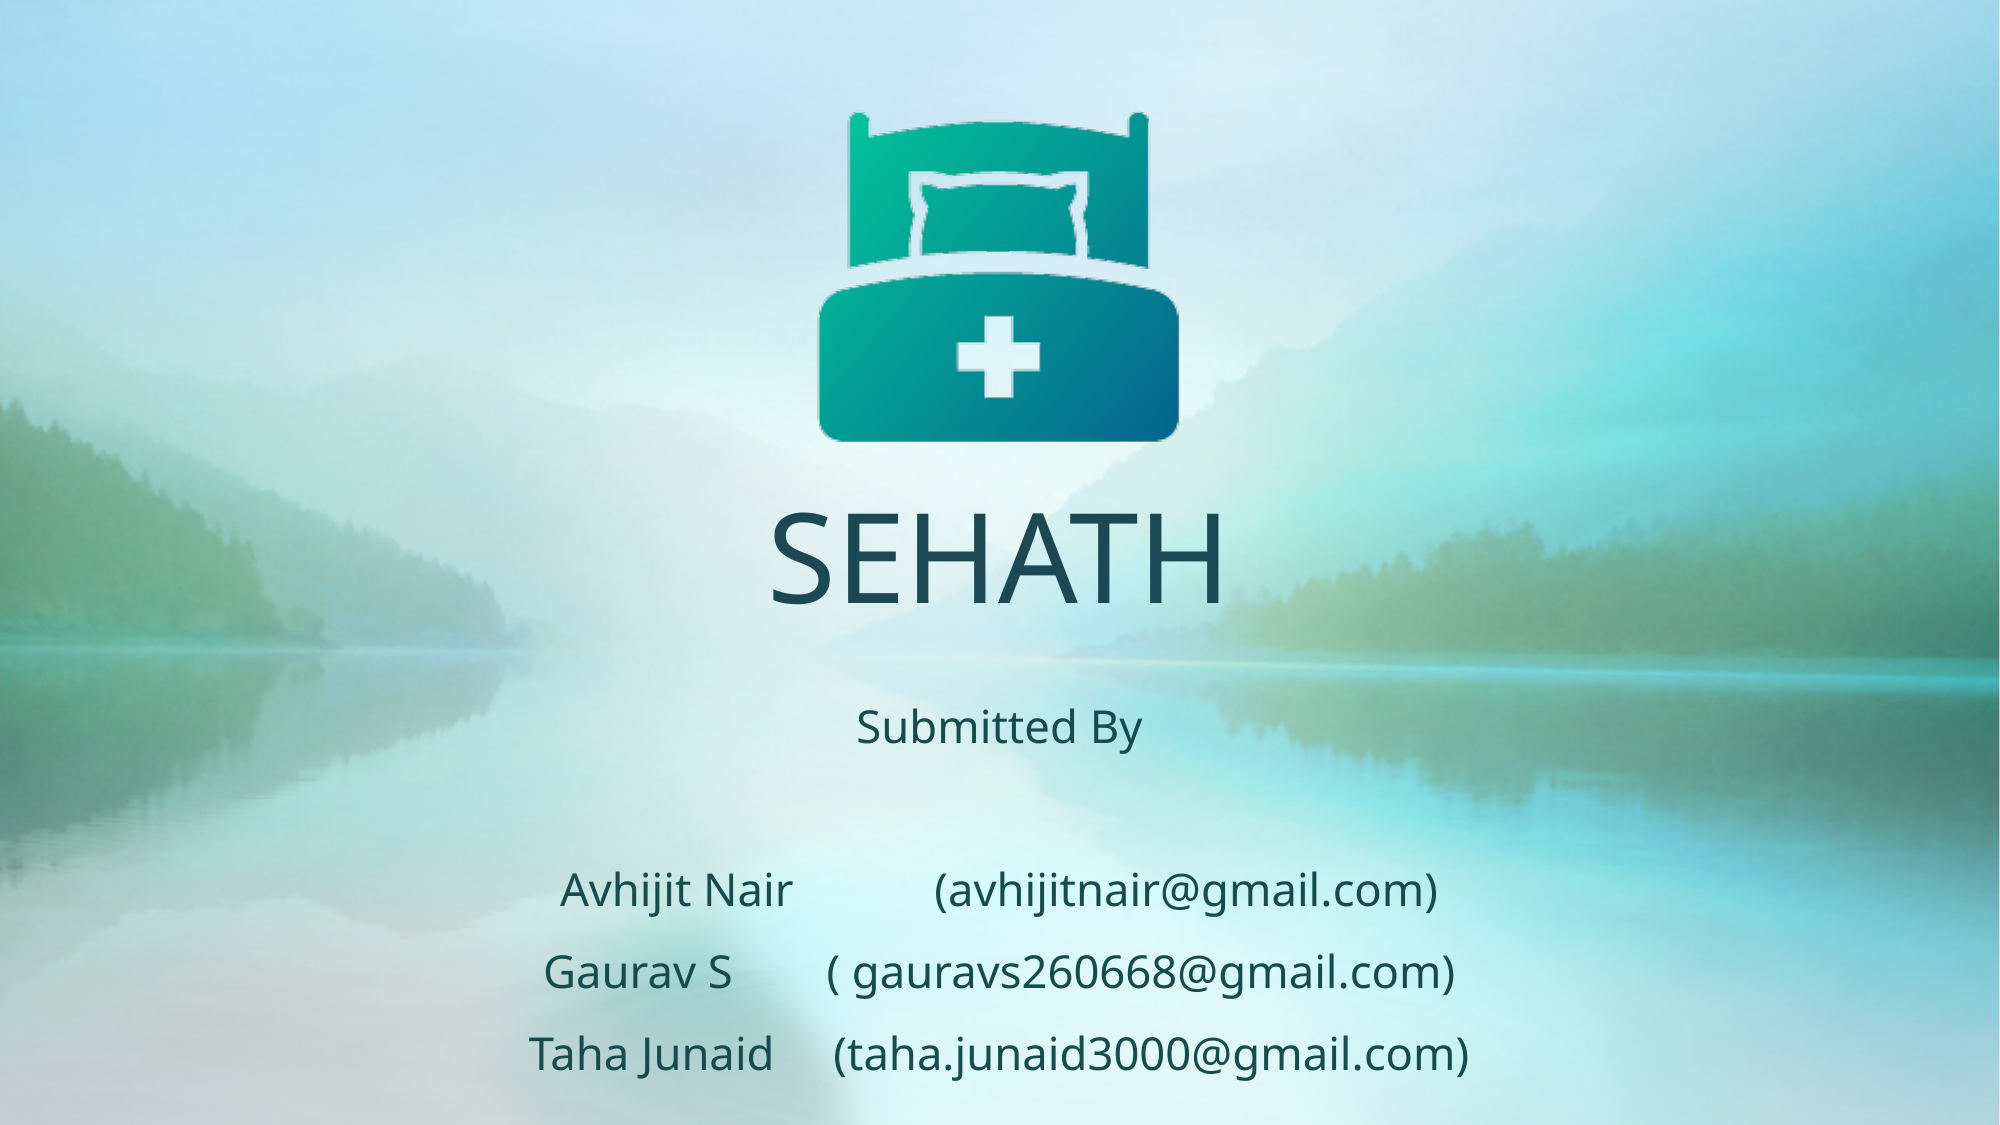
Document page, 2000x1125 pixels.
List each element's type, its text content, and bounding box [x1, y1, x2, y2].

title SEHATH [305, 113, 1694, 639]
picture [0, 0, 2000, 1125]
subtitle Submitted By Avhijit Nair (avhijitnair@gmail.com) Gaurav S ( gauravs260668@gmail.com) Taha Junaid (taha.junaid3000@gmail.com) [245, 662, 1754, 1088]
